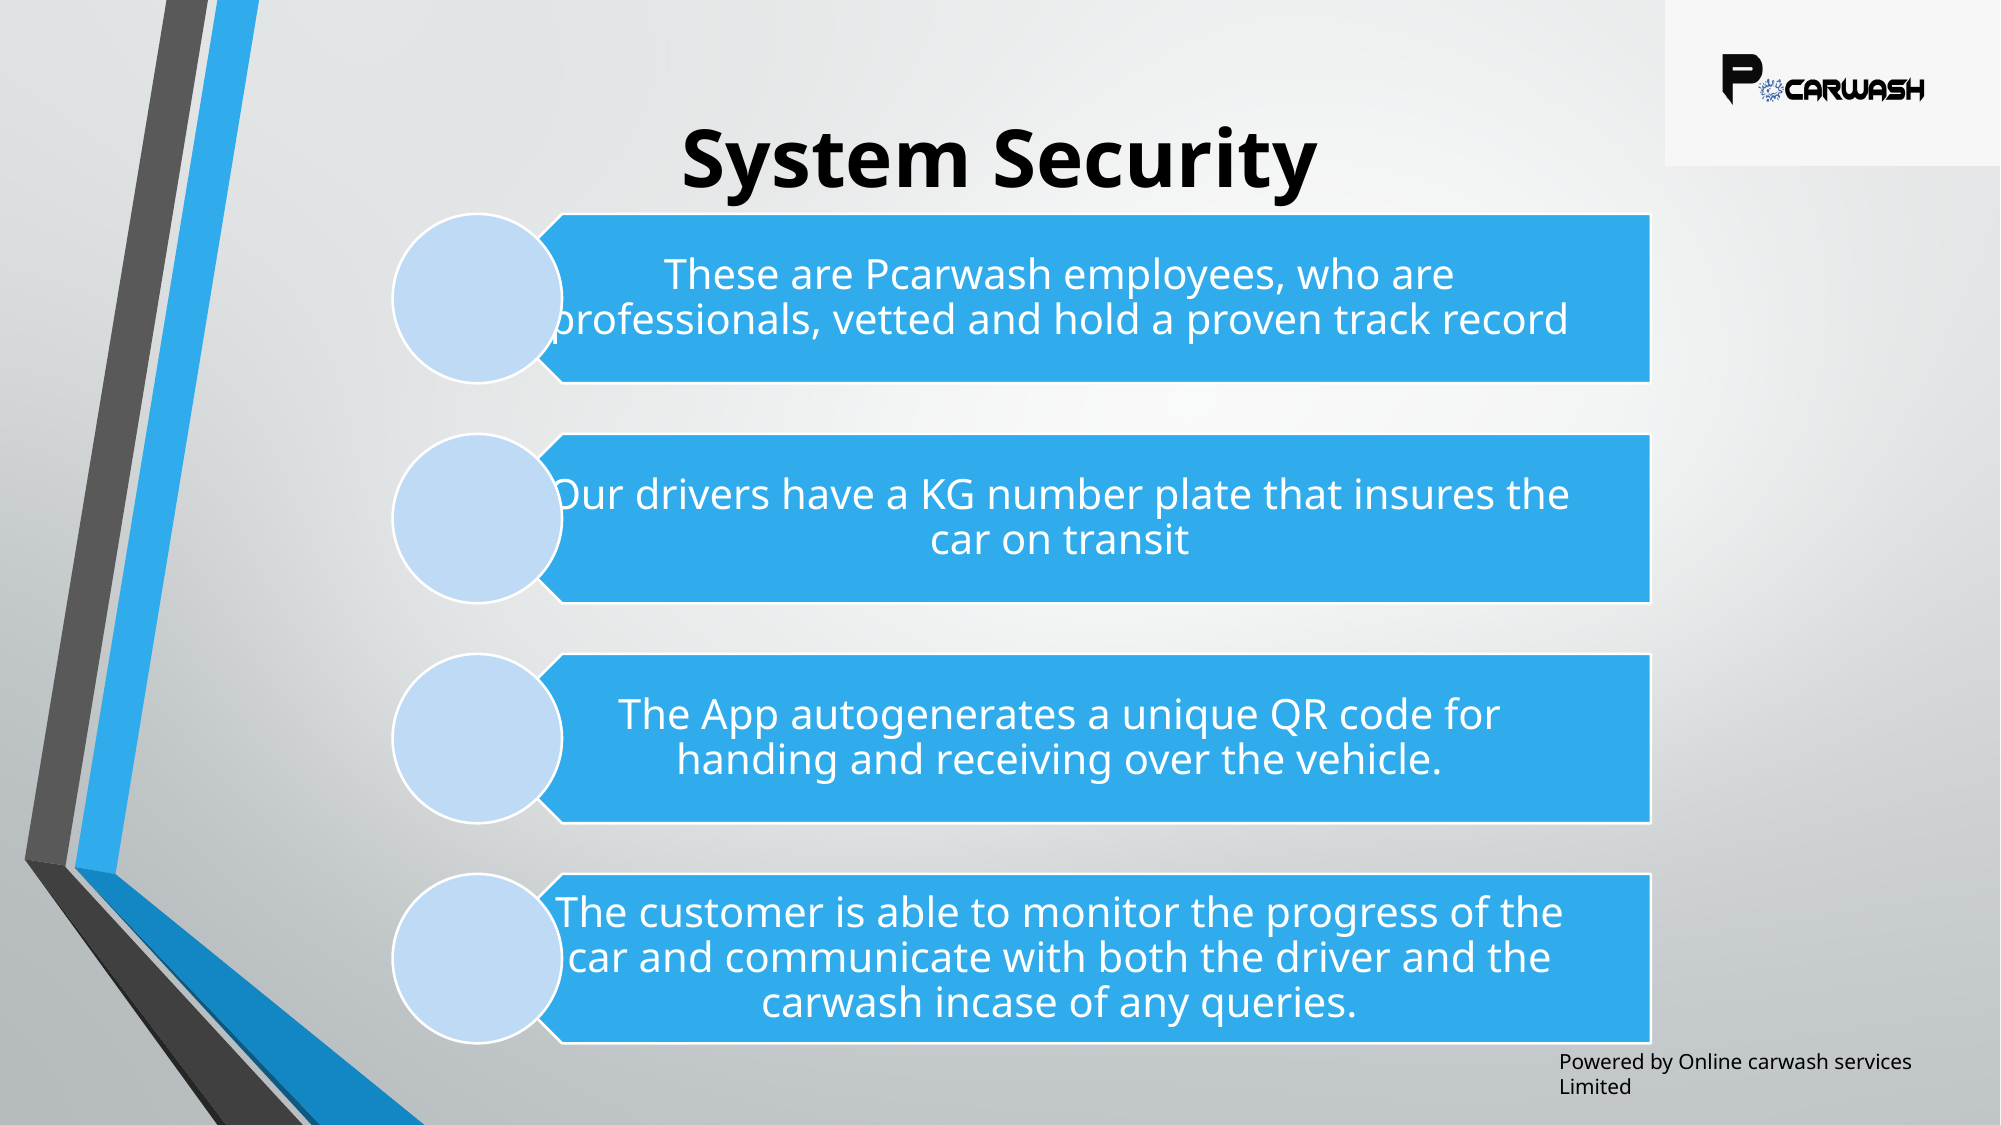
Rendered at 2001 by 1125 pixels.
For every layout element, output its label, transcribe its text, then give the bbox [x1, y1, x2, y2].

picture [1664, 0, 2000, 166]
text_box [139, 213, 1905, 1044]
title System Security [212, 99, 1788, 211]
footer Powered by Online carwash services Limited [1544, 1043, 2000, 1104]
